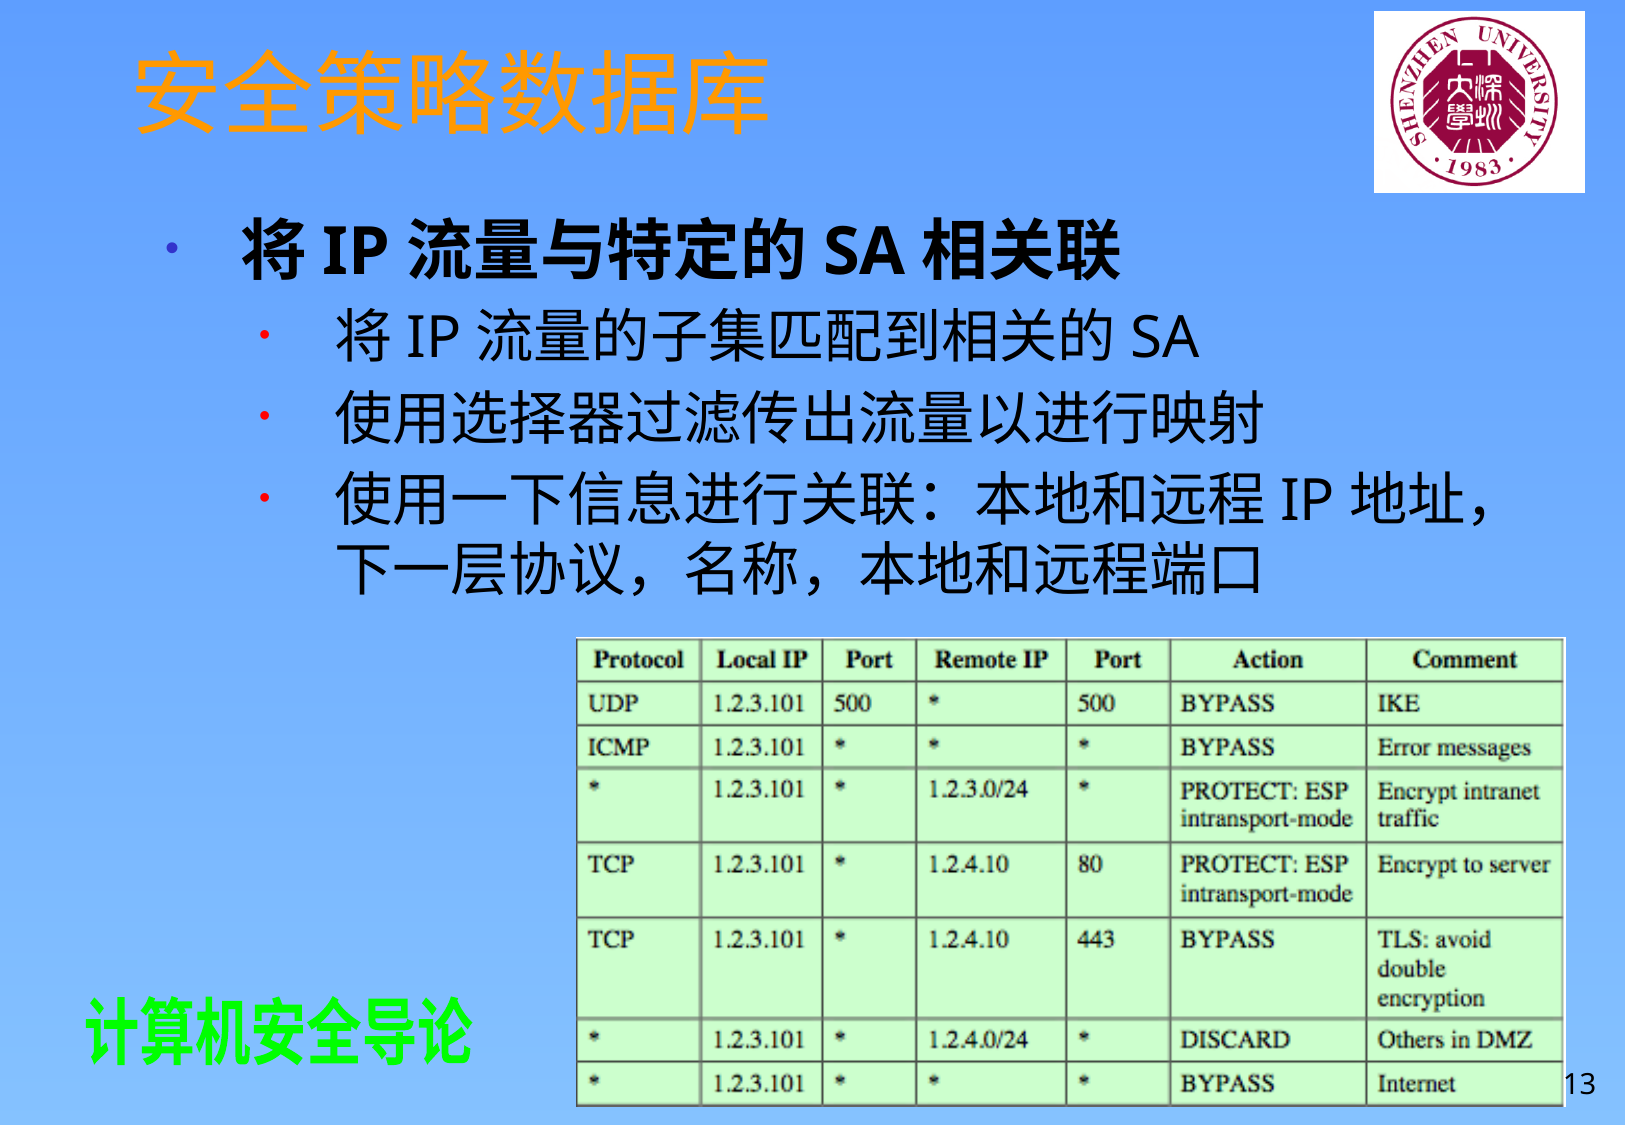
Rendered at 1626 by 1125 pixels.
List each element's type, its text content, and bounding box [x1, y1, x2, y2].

title 安全策略数据库 [115, 19, 1516, 153]
picture [1374, 11, 1585, 193]
list 将IP流量与特定的SA相关联 将IP流量的子集匹配到相关的SA 使用选择器过滤传出流量以进行映射 使用一下信息进行关联：本地和远程IP地址，下一层协议，名称，本地和远程端口 [150, 200, 1500, 638]
slide_number 13 [1568, 1062, 1612, 1113]
picture [575, 637, 1567, 1107]
